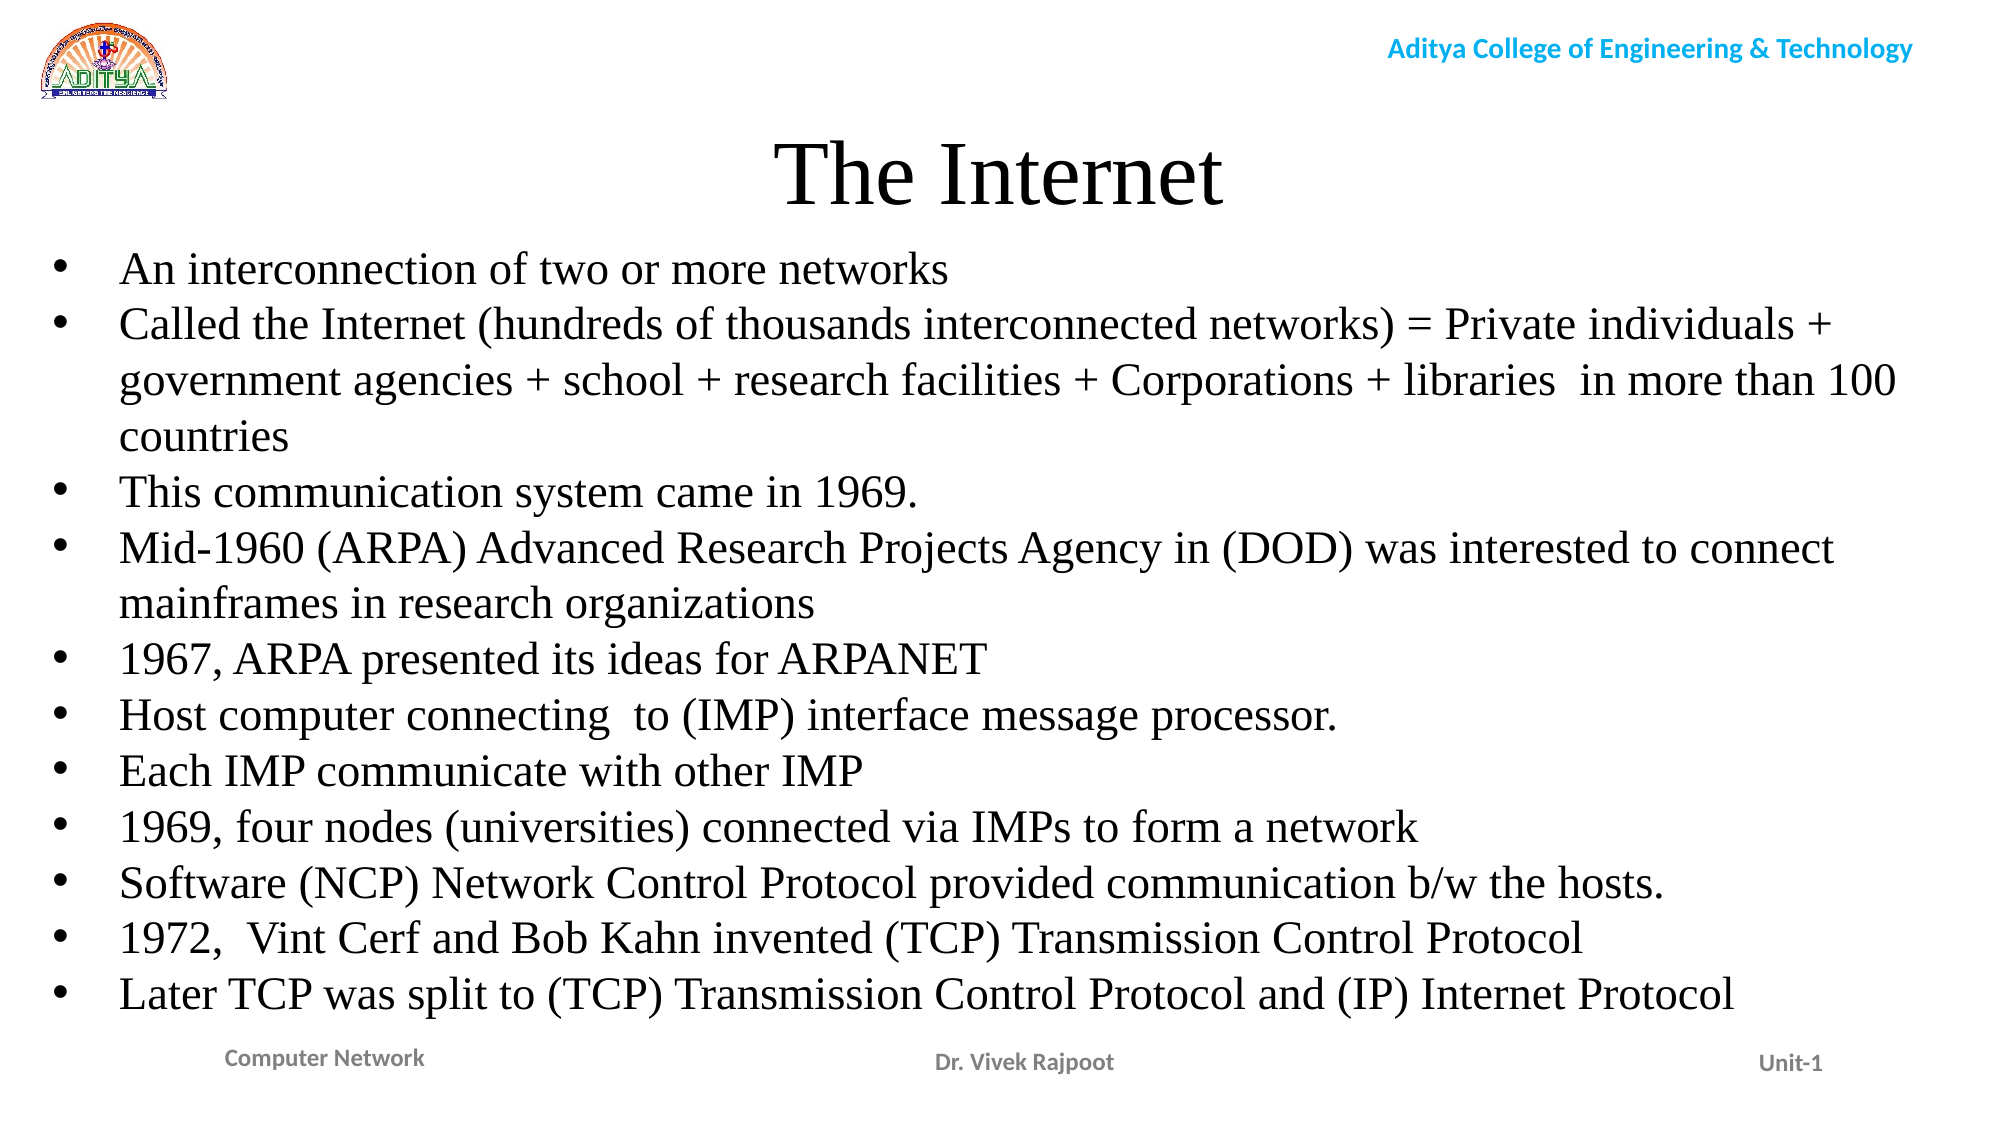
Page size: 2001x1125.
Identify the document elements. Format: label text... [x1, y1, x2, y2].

text_box Unit-1 [1744, 1031, 1861, 1092]
picture [39, 22, 168, 99]
text_box The Internet [132, 105, 1866, 231]
text_box Dr. Vivek Rajpoot [800, 1030, 1250, 1091]
text_box An interconnection of two or more networks Called the Internet (hundreds of thousands interconnected networks) = Private individuals + government agencies + school + research facilities + Corporations + libraries in more than 100 countries This communication system came in 1969. Mid-1960 (ARPA) Advanced Research Projects Agency in (DOD) was interested to connect mainframes in research organizations 1967, ARPA presented its ideas for ARPANET Host computer connecting to (IMP) interface message processor. Each IMP communicate with other IMP 1969, four nodes (universities) connected via IMPs to form a network Software (NCP) Network Control Protocol provided communication b/w the hosts. 1972, Vint Cerf and Bob Kahn invented (TCP) Transmission Control Protocol Later TCP was split to (TCP) Transmission Control Protocol and (IP) Internet Protocol [37, 230, 1963, 1031]
picture [125, 1031, 461, 1113]
